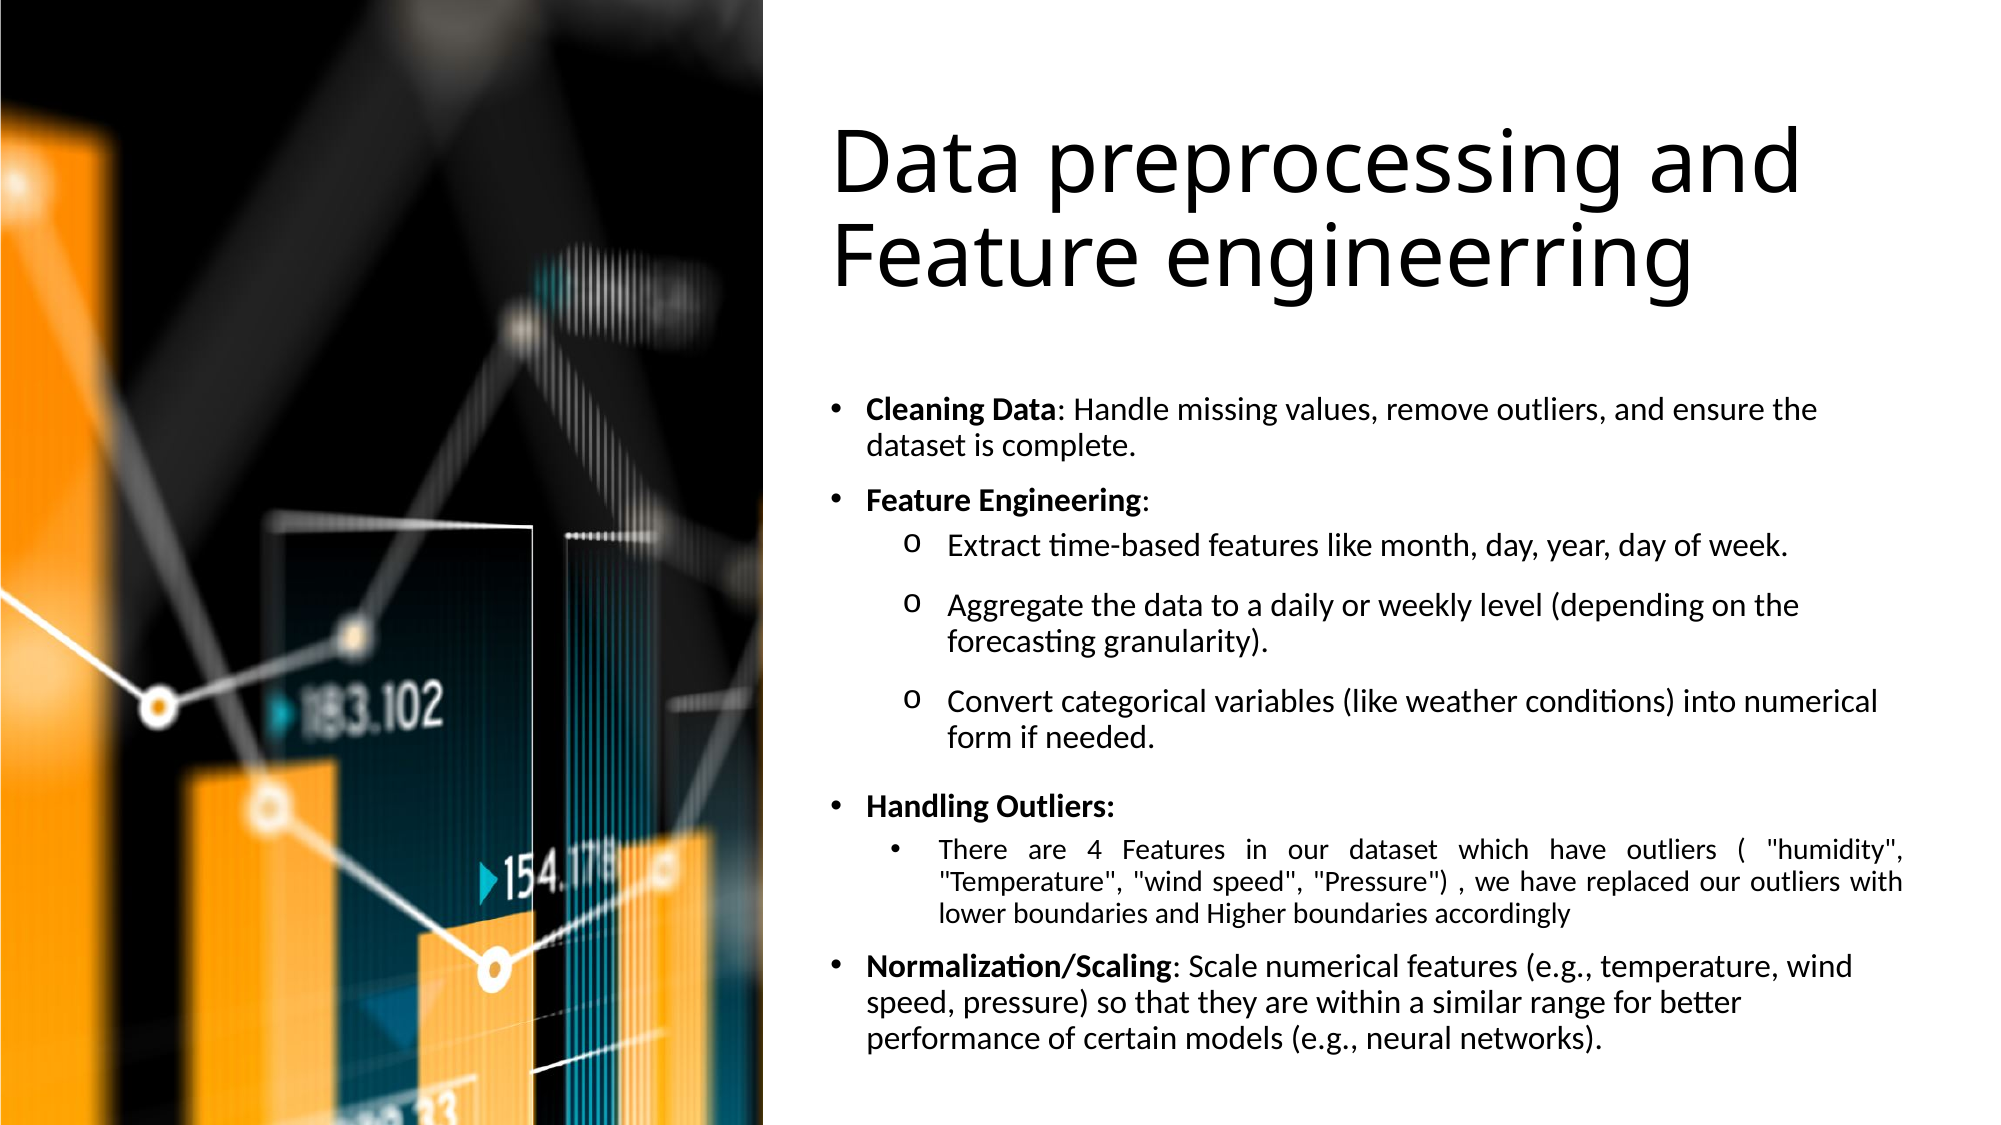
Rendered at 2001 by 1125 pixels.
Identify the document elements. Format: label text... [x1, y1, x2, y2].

title Data preprocessing and Feature engineerring [815, 79, 1920, 325]
picture [0, 0, 764, 1125]
list Cleaning Data: Handle missing values, remove outliers, and ensure the dataset is complete. Feature Engineering: Extract time-based features like month, day, year, day of week. Aggregate the data to a daily or weekly level (depending on the forecasting granularity). Convert categorical variables (like weather conditions) into numerical form if needed. Handling Outliers: There are 4 Features in our dataset which have outliers ( "humidity", "Temperature", "wind speed", "Pressure") , we have replaced our outliers with lower boundaries and Higher boundaries accordingly Normalization/Scaling: Scale numerical features (e.g., temperature, wind speed, pressure) so that they are within a similar range for better performance of certain models (e.g., neural networks). [815, 325, 1920, 1065]
